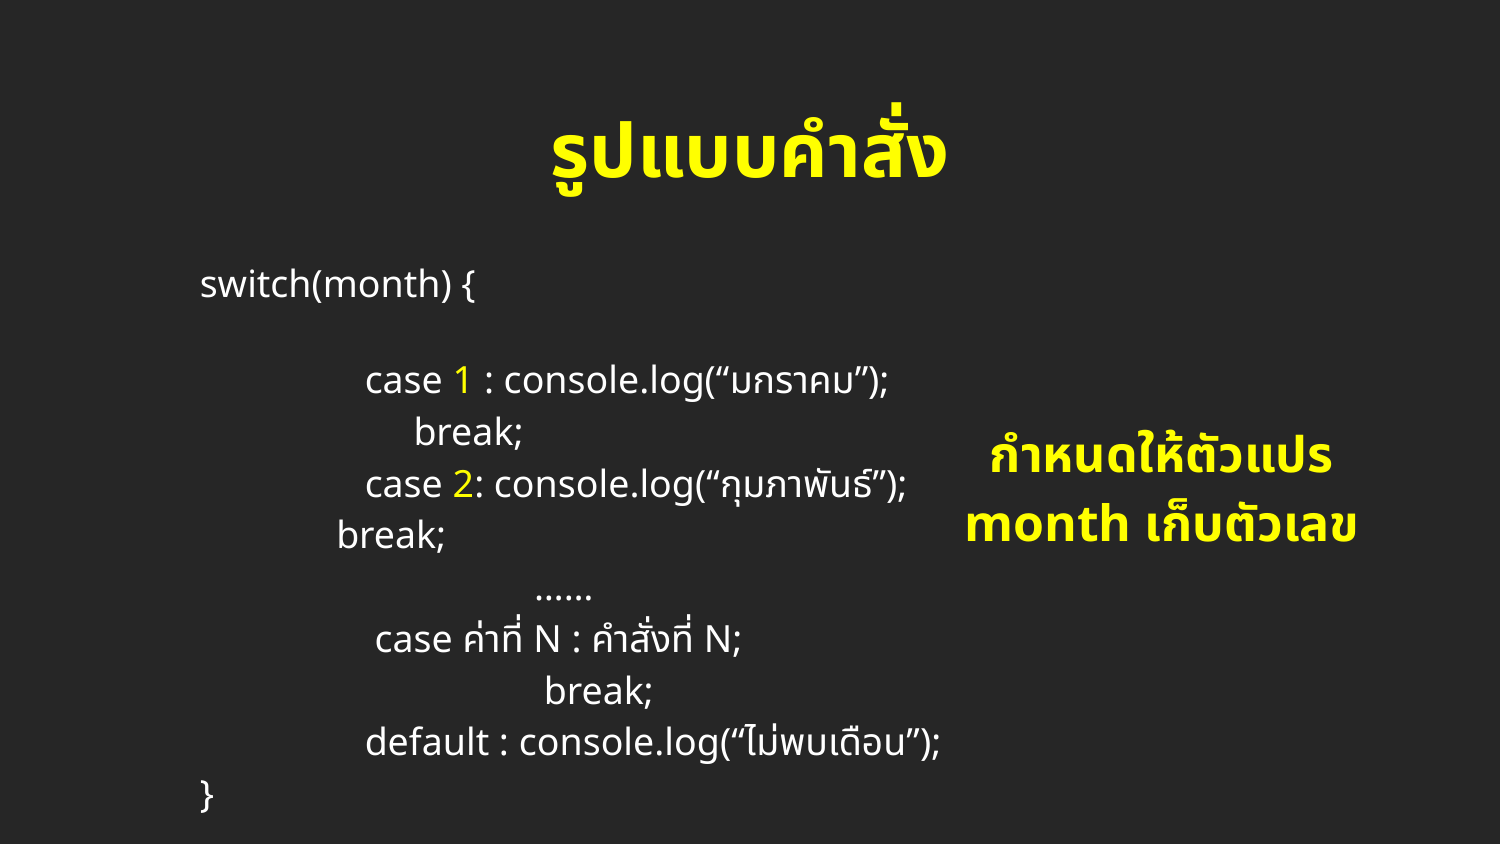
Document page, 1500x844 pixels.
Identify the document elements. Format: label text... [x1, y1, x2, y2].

text_box switch(month) { case 1 : console.log(“มกราคม”); break; case 2: console.log(“กุมภาพันธ์”); break; …… case ค่าที่ N : คำสั่งที่ N; break; default : console.log(“ไม่พบเดือน”); } [184, 237, 1361, 818]
list รูปแบบคำสั่ง [0, 100, 1500, 195]
text_box กำหนดให้ตัวแปร month เก็บตัวเลข [933, 398, 1391, 580]
